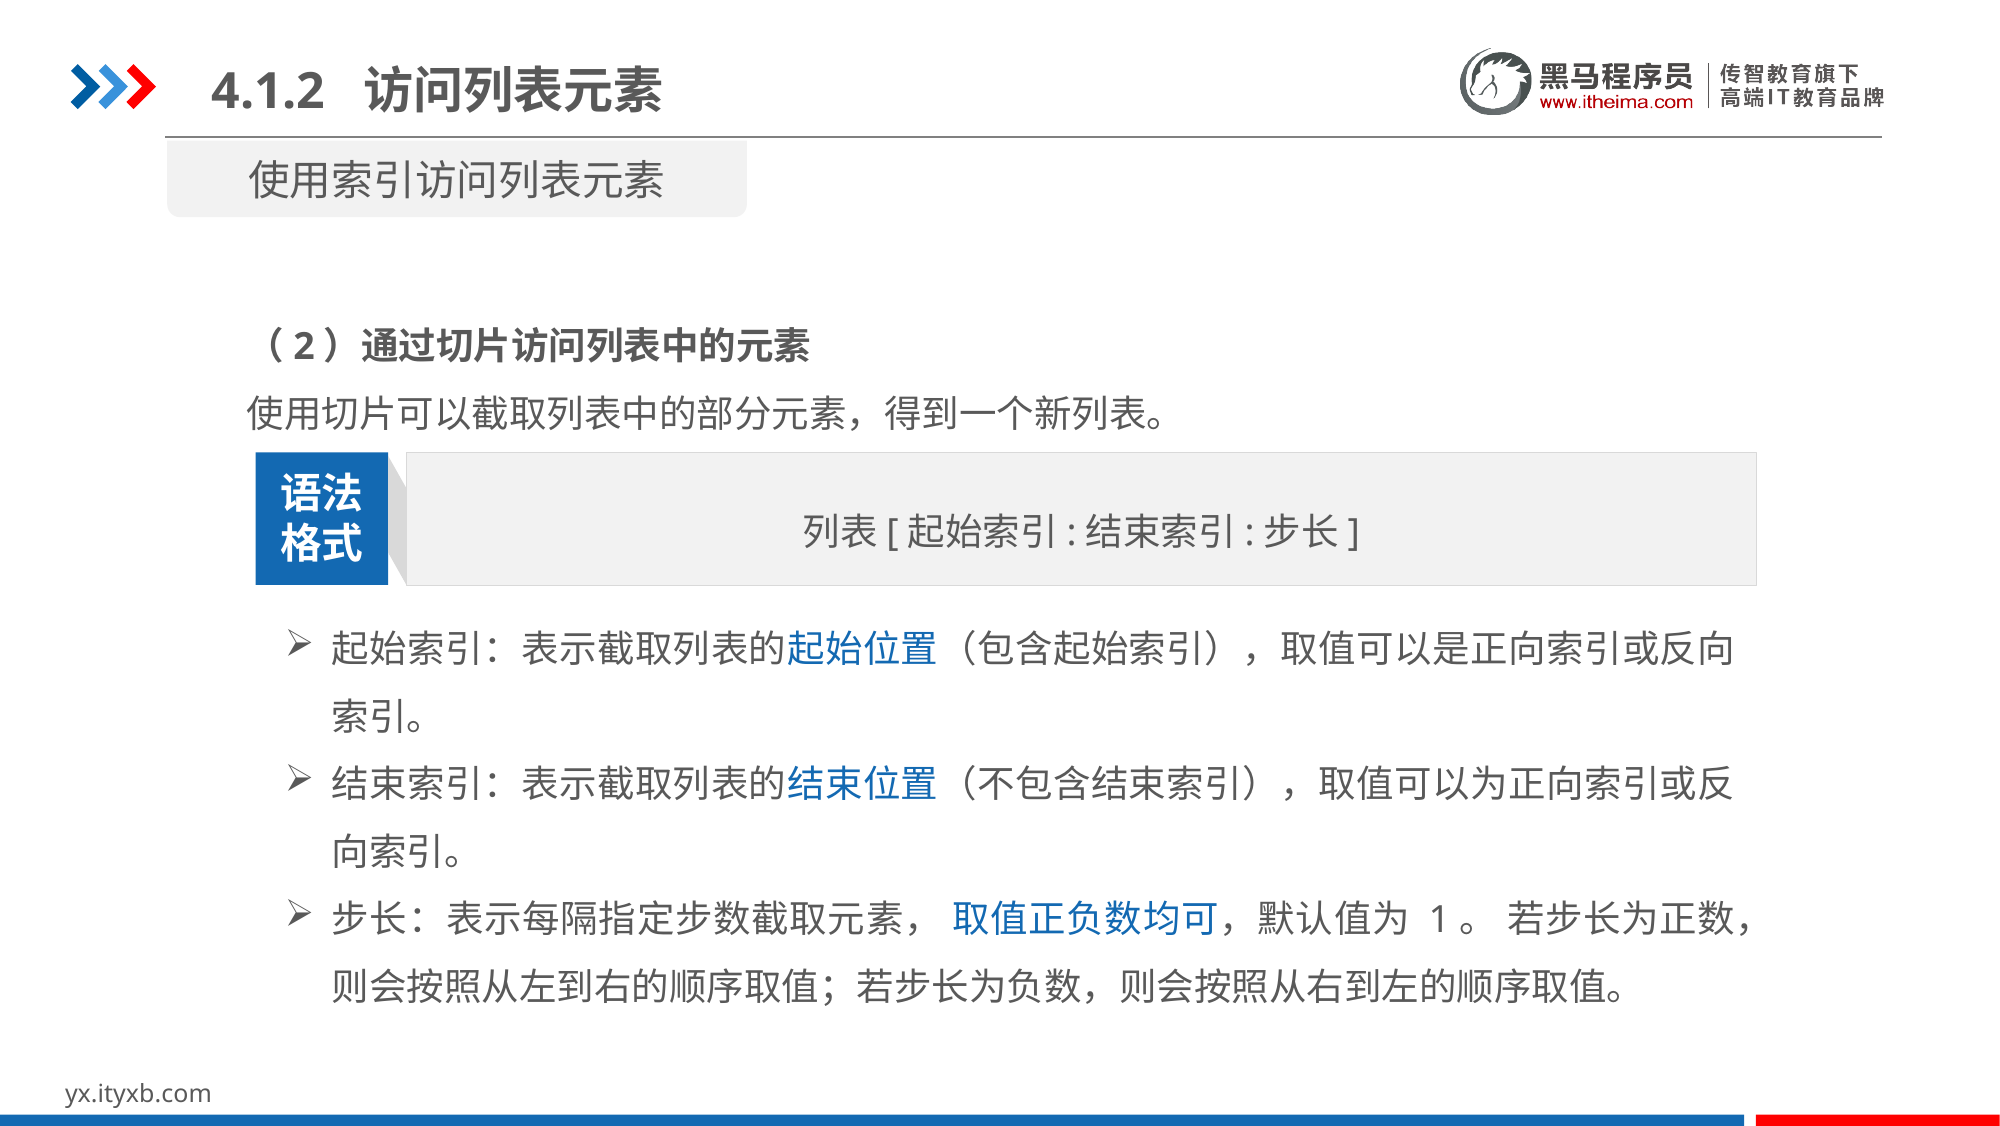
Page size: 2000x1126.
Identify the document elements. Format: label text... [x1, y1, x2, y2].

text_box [166, 140, 748, 218]
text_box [255, 452, 1757, 586]
text_box （2）通过切片访问列表中的元素 使用切片可以截取列表中的部分元素，得到一个新列表。 [232, 292, 1756, 442]
text_box 4.1.2 访问列表元素 [196, 42, 1008, 136]
picture [1460, 48, 1887, 115]
text_box 起始索引：表示截取列表的起始位置（包含起始索引），取值可以是正向索引或反向索引。 结束索引：表示截取列表的结束位置（不包含结束索引），取值可以为正向索引或反向索引。 步长：表示每隔指定步数截取元素， 取值正负数均可，默认值为 1。 若步长为正数，则会按照从左到右的顺序取值；若步长为负数，则会按照从右到左的顺序取值。 [264, 593, 1756, 1018]
